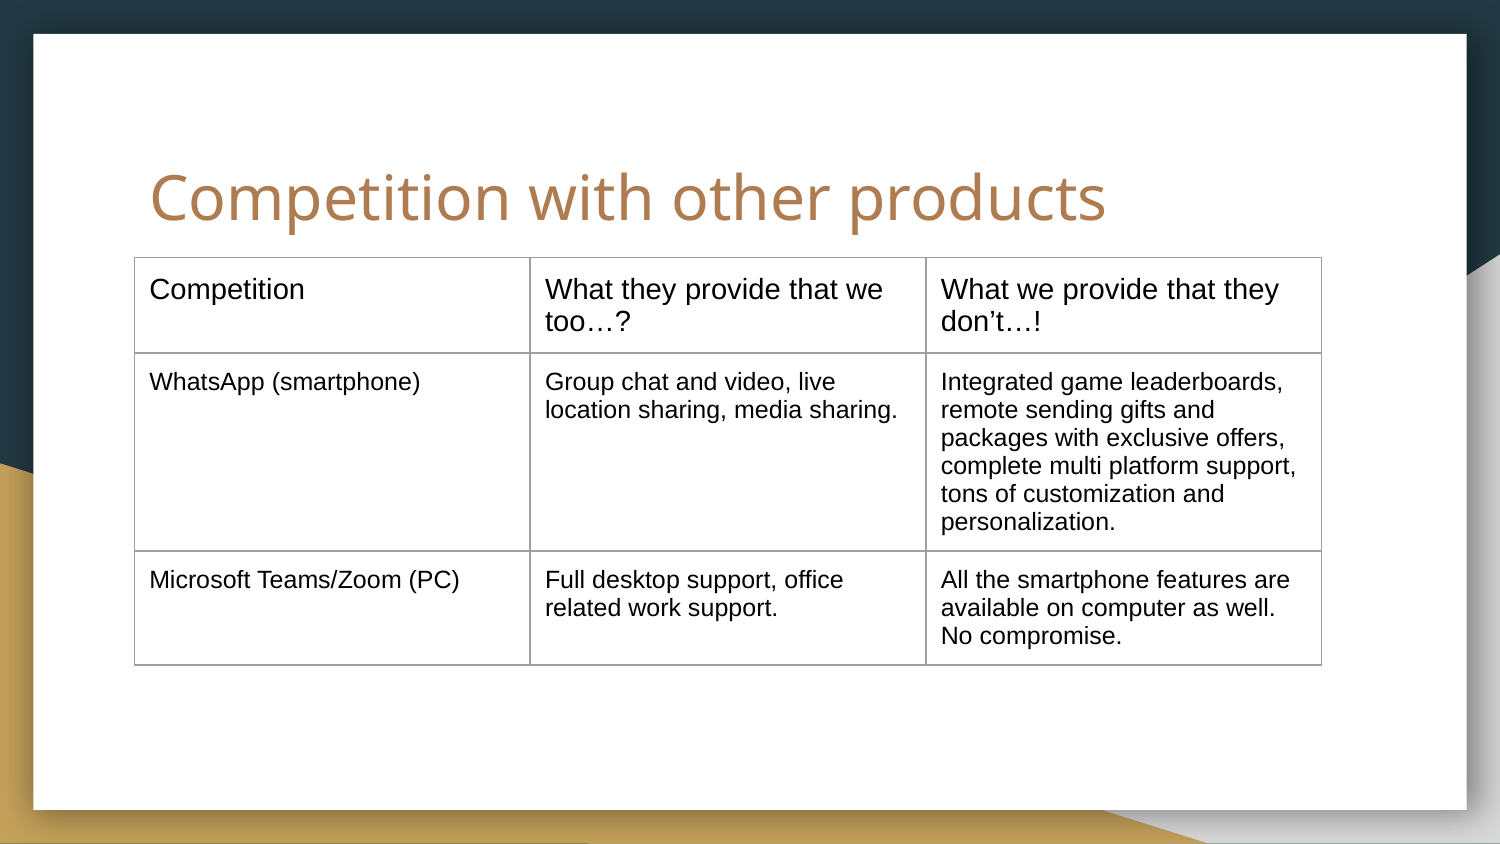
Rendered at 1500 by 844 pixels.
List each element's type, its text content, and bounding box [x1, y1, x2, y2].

table_header What we provide that they don’t…! [927, 258, 1321, 352]
table_cell Microsoft Teams/Zoom (PC) [135, 552, 529, 664]
table_cell All the smartphone features are available on computer as well. No compromise. [927, 552, 1321, 664]
table_header What they provide that we too…? [531, 258, 925, 352]
table_header Competition [135, 258, 529, 352]
table_cell WhatsApp (smartphone) [135, 354, 529, 550]
title Competition with other products [134, 138, 1366, 296]
table_cell Full desktop support, office related work support. [531, 552, 925, 664]
table_cell Group chat and video, live location sharing, media sharing. [531, 354, 925, 550]
table_cell Integrated game leaderboards, remote sending gifts and packages with exclusive offers, complete multi platform support, tons of customization and personalization. [927, 354, 1321, 550]
